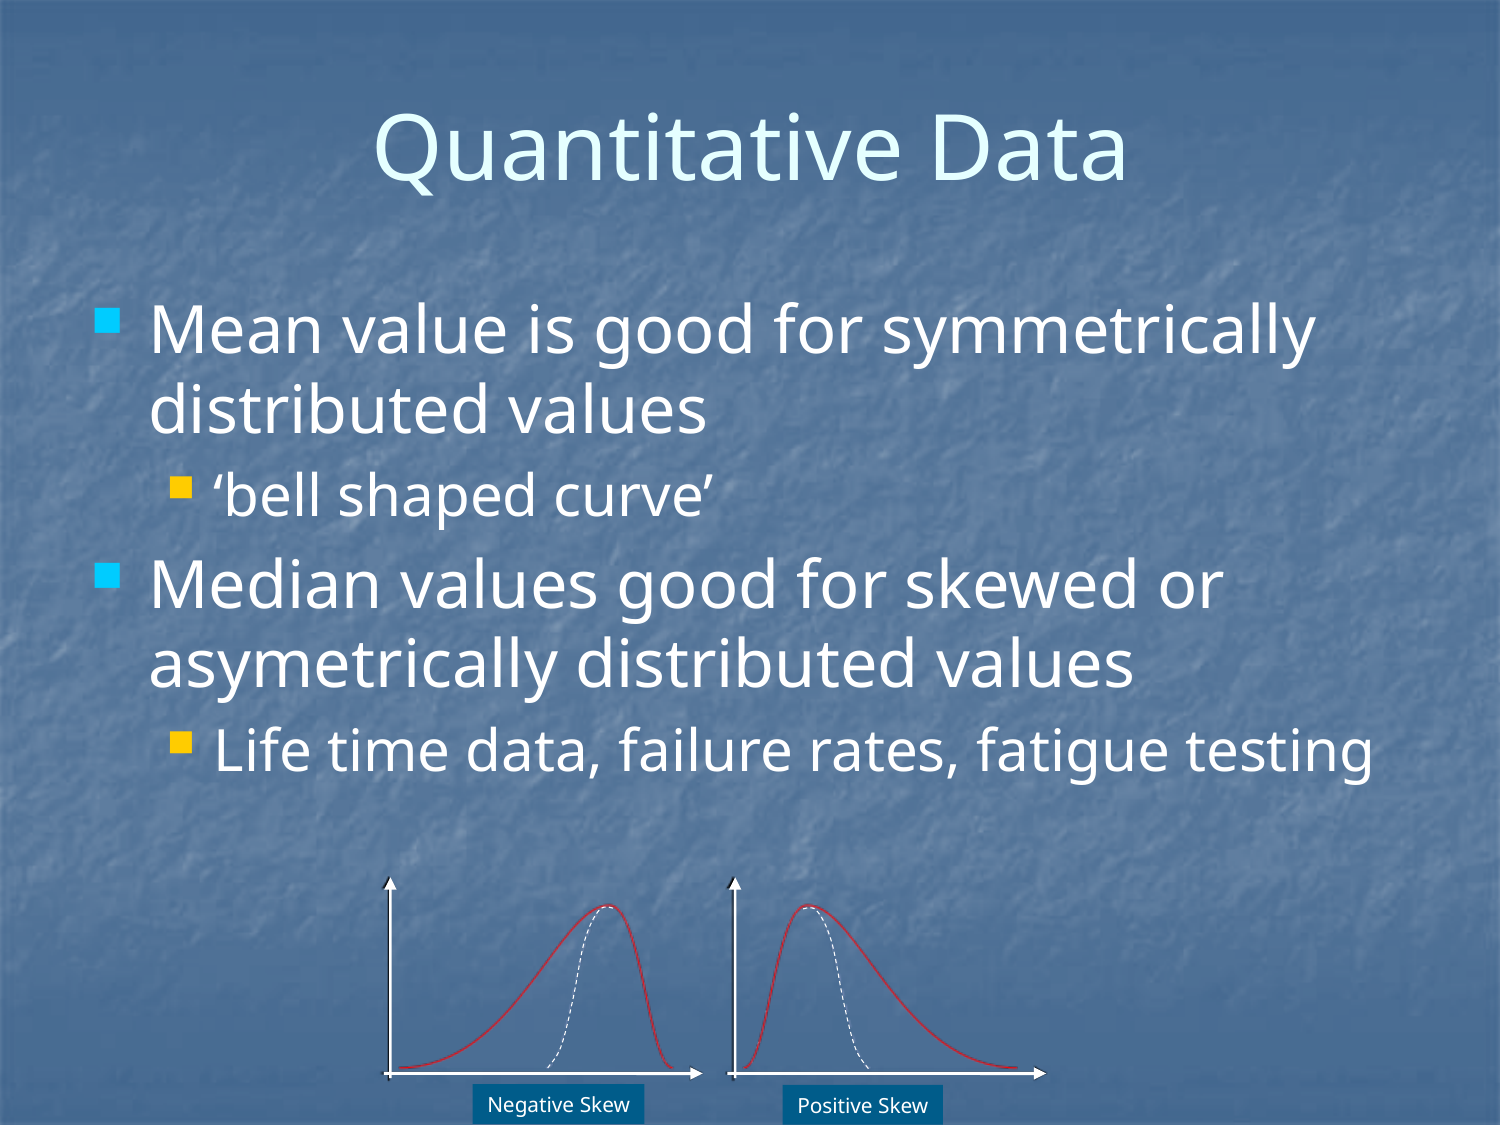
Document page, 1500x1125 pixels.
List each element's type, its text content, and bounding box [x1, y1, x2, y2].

picture [840, 1101, 844, 1111]
picture [360, 876, 1057, 1125]
picture [800, 1099, 804, 1112]
list Mean value is good for symmetrically distributed values ‘bell shaped curve’ Median values good for skewed or asymetrically distributed values Life time data, failure rates, fatigue testing [76, 278, 1427, 954]
title Quantitative Data [76, 31, 1427, 256]
picture [593, 1097, 597, 1111]
